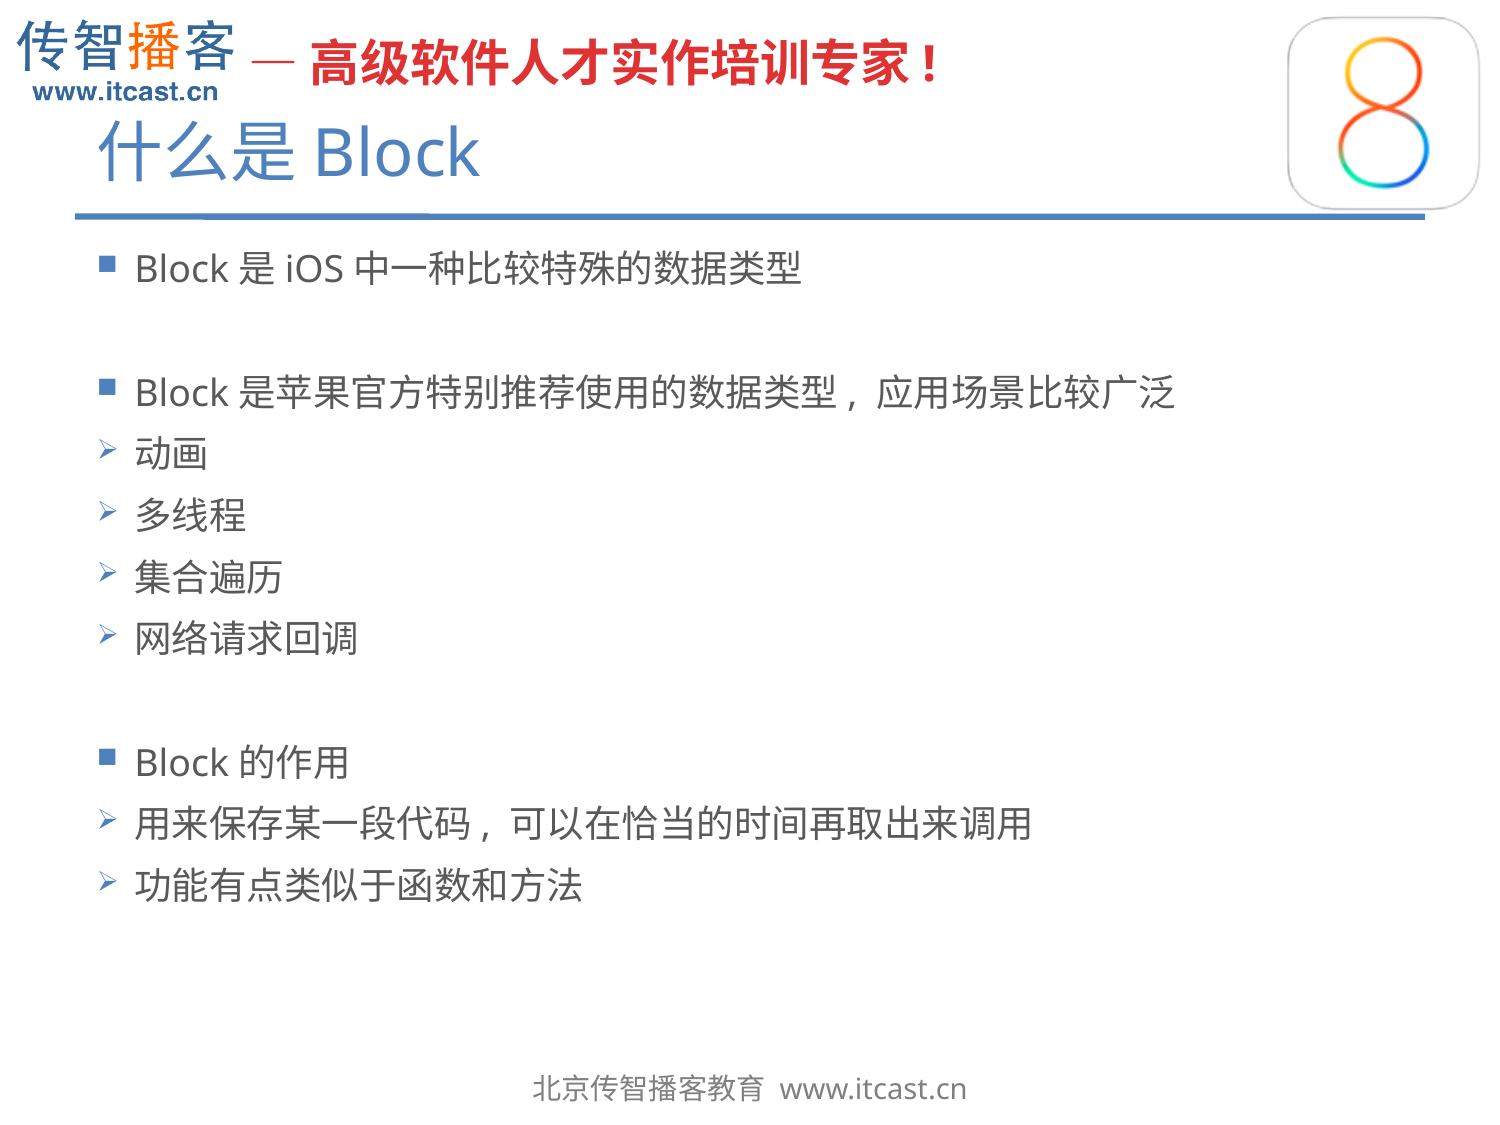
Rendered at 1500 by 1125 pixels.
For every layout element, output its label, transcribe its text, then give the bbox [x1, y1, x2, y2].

picture [1270, 0, 1497, 227]
picture [16, 19, 234, 101]
title 什么是Block [81, 102, 1416, 237]
list Block是iOS中一种比较特殊的数据类型 Block是苹果官方特别推荐使用的数据类型, 应用场景比较广泛 动画 多线程 集合遍历 网络请求回调 Block的作用 用来保存某一段代码, 可以在恰当的时间再取出来调用 功能有点类似于函数和方法 [81, 237, 1416, 1005]
